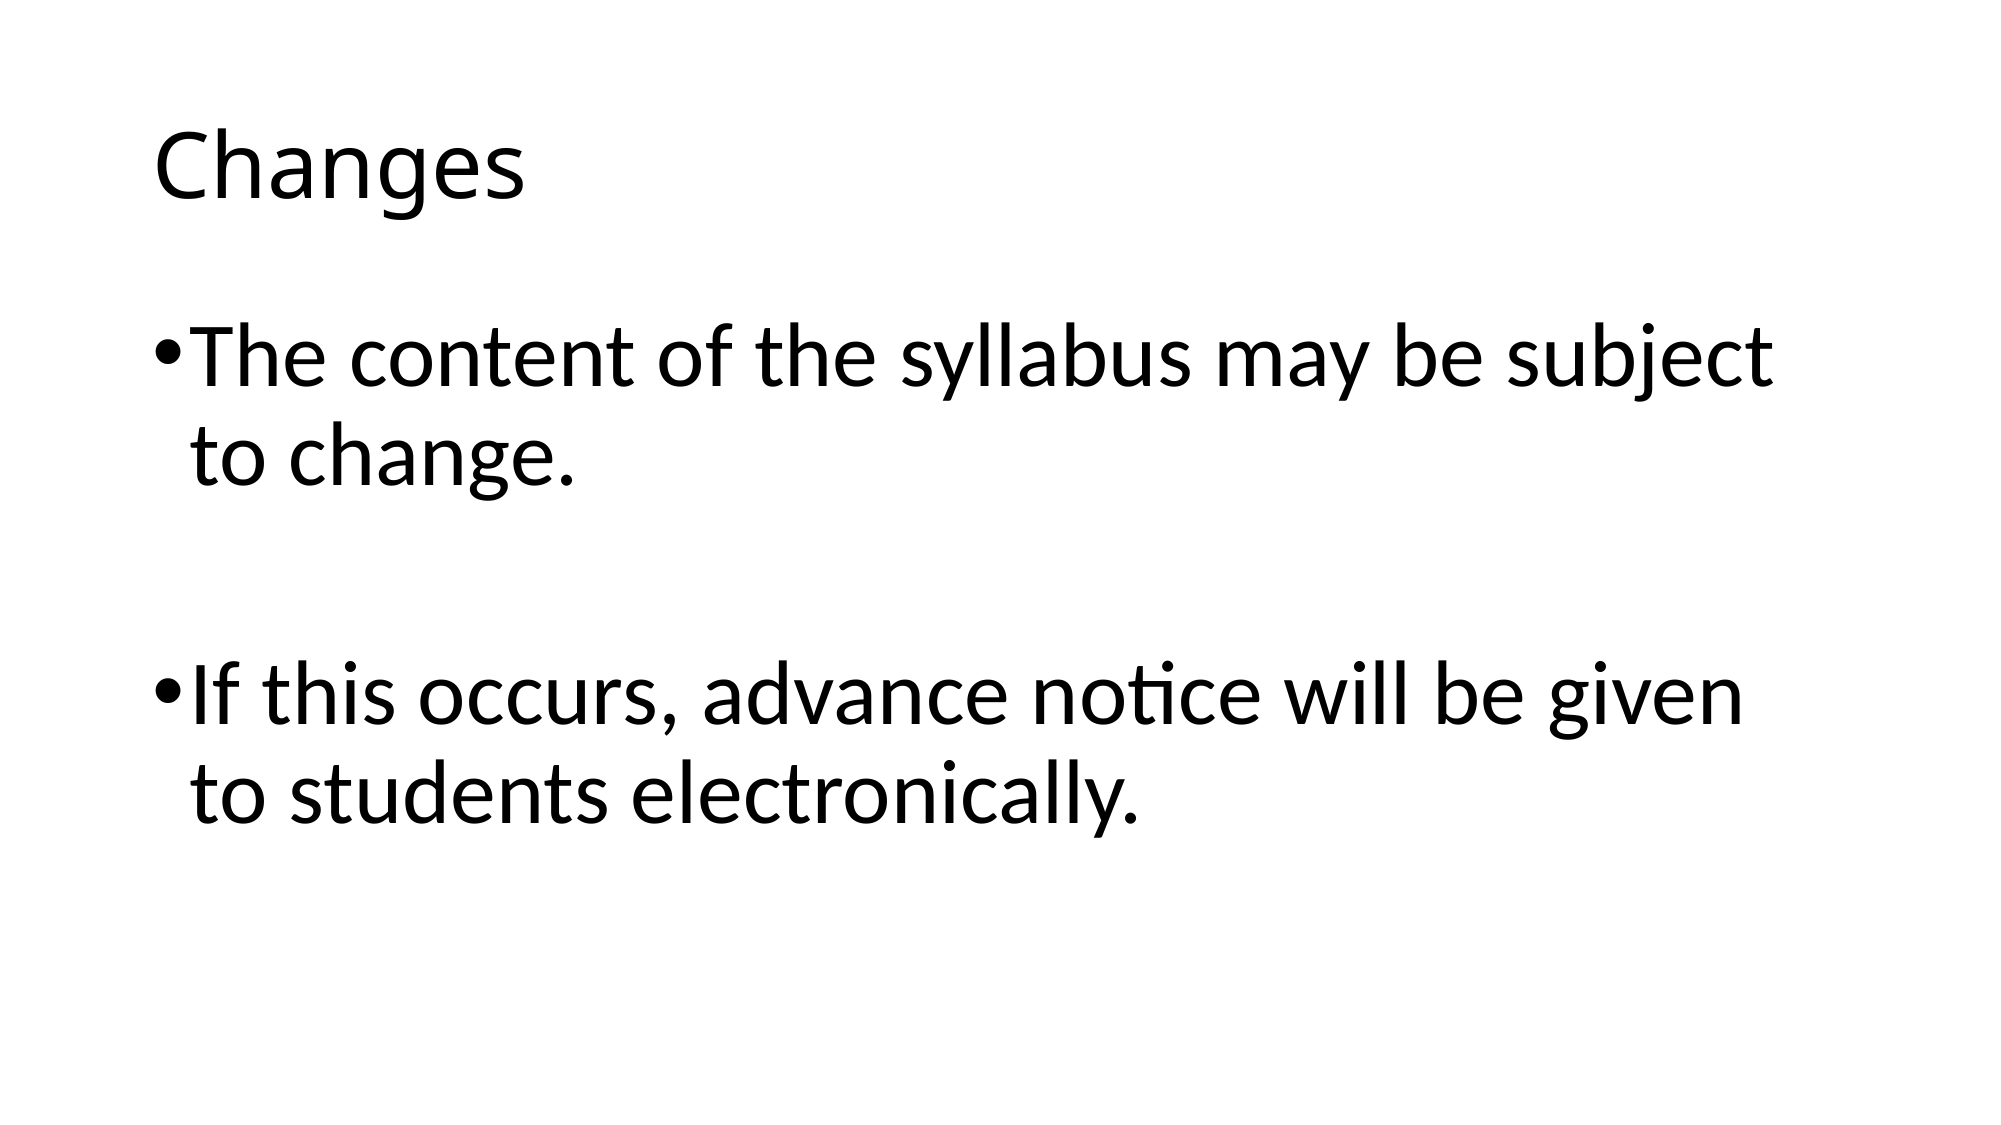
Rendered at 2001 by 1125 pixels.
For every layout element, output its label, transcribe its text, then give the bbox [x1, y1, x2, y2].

title Changes [137, 59, 1863, 278]
list The content of the syllabus may be subject to change. If this occurs, advance notice will be given to students electronically. [137, 299, 1863, 1014]
